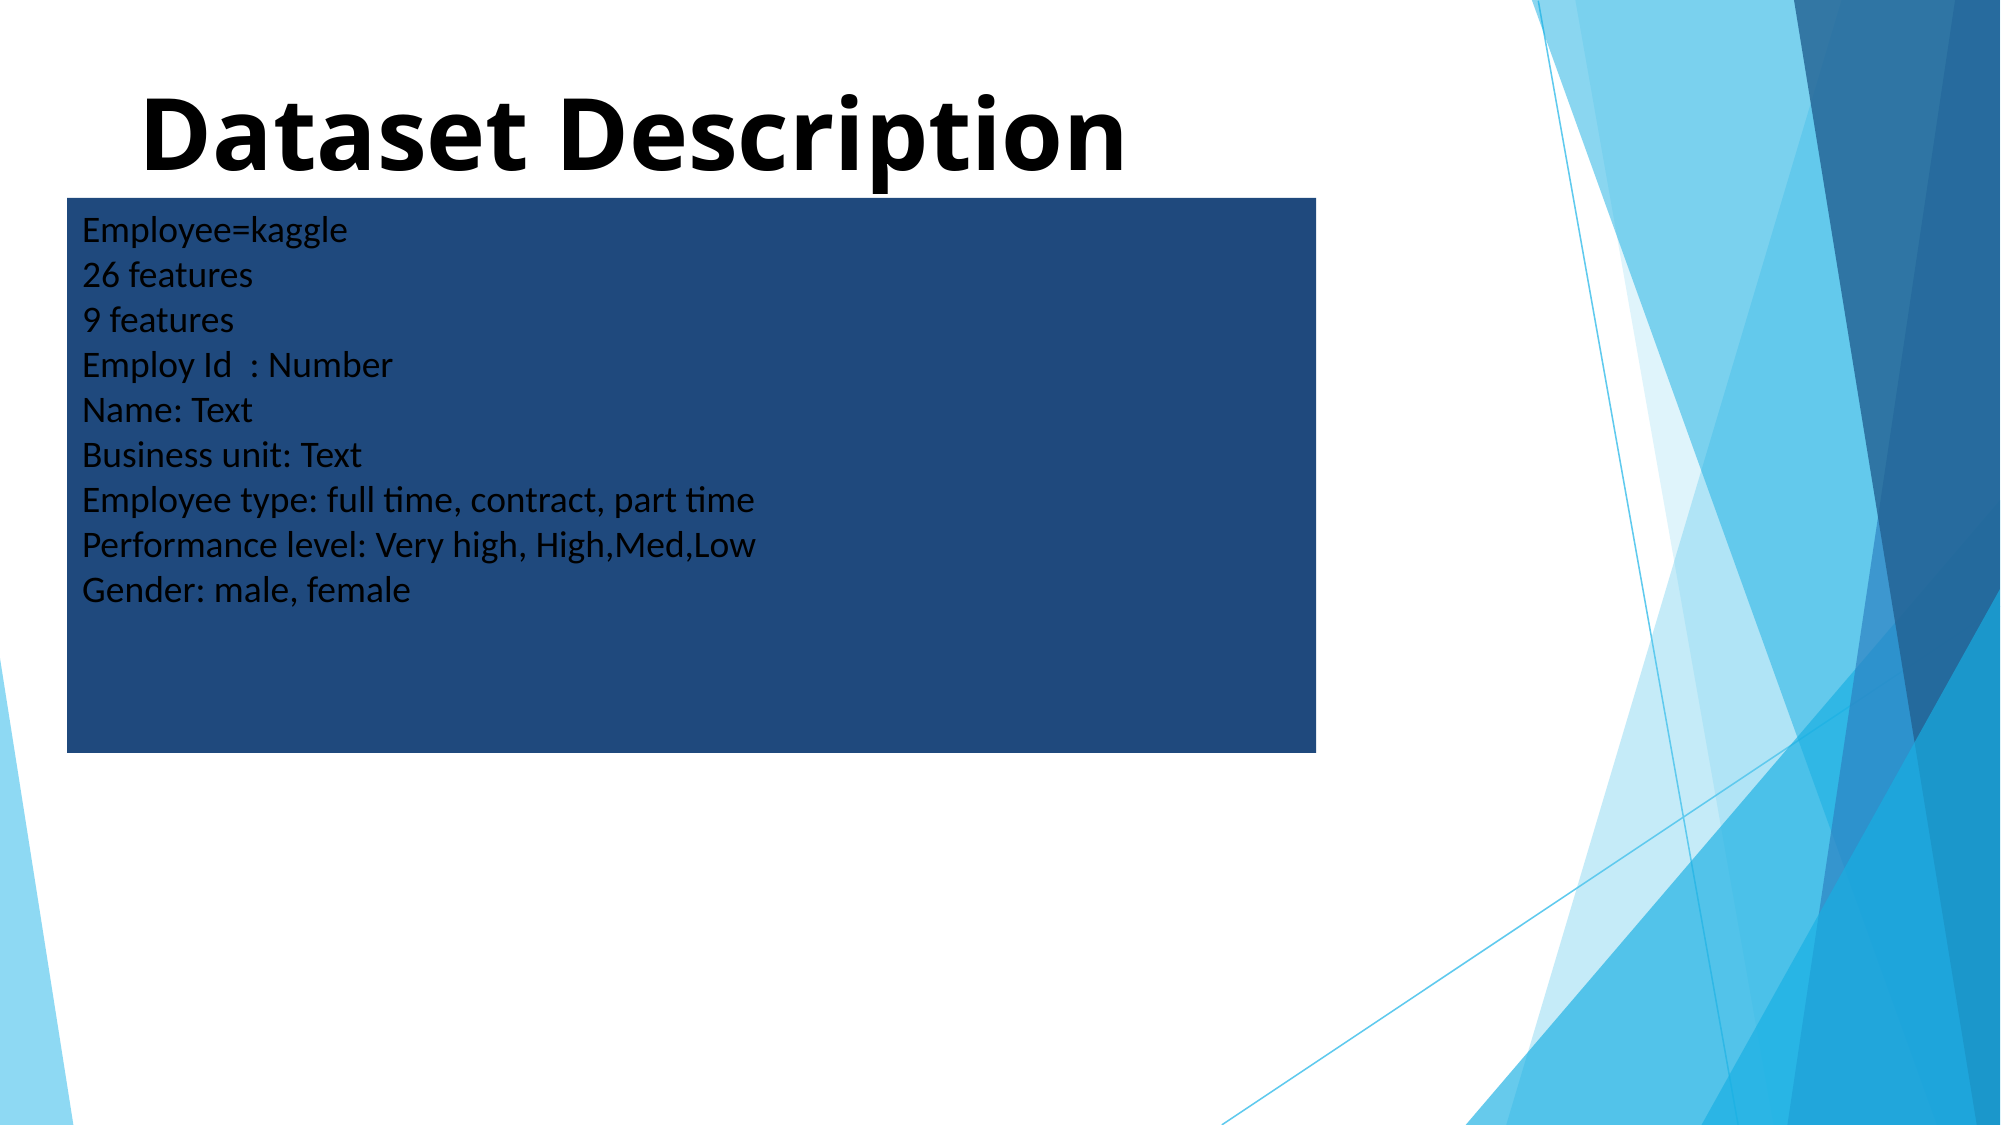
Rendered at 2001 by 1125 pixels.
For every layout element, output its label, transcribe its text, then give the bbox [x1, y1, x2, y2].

title Dataset Description [123, 62, 1877, 189]
text_box Employee=kaggle 26 features 9 features Employ Id : Number Name: Text Business unit: Text Employee type: full time, contract, part time Performance level: Very high, High,Med,Low Gender: male, female [67, 197, 1317, 753]
